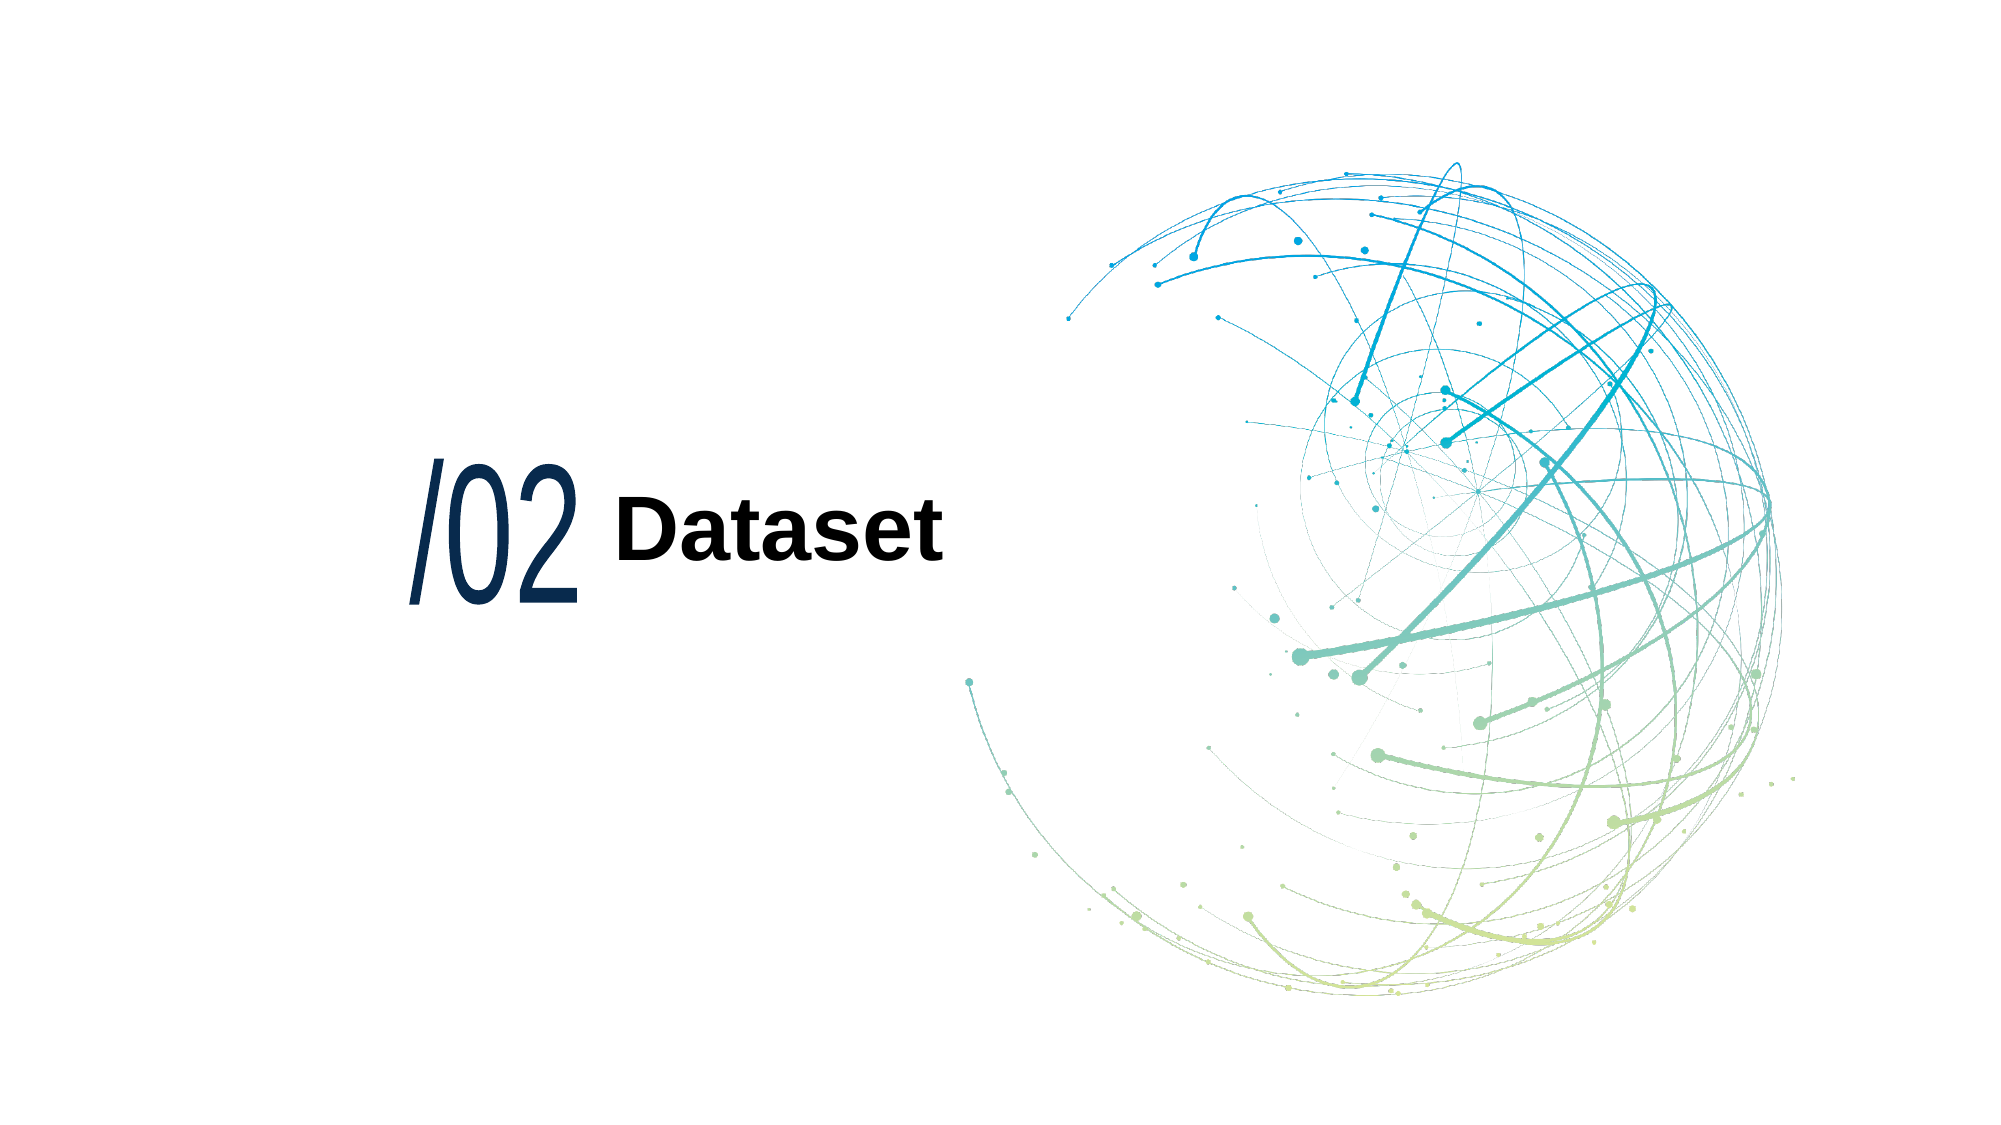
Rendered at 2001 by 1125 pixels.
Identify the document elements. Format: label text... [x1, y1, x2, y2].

title Dataset [598, 450, 1487, 612]
picture [854, 136, 1812, 1029]
